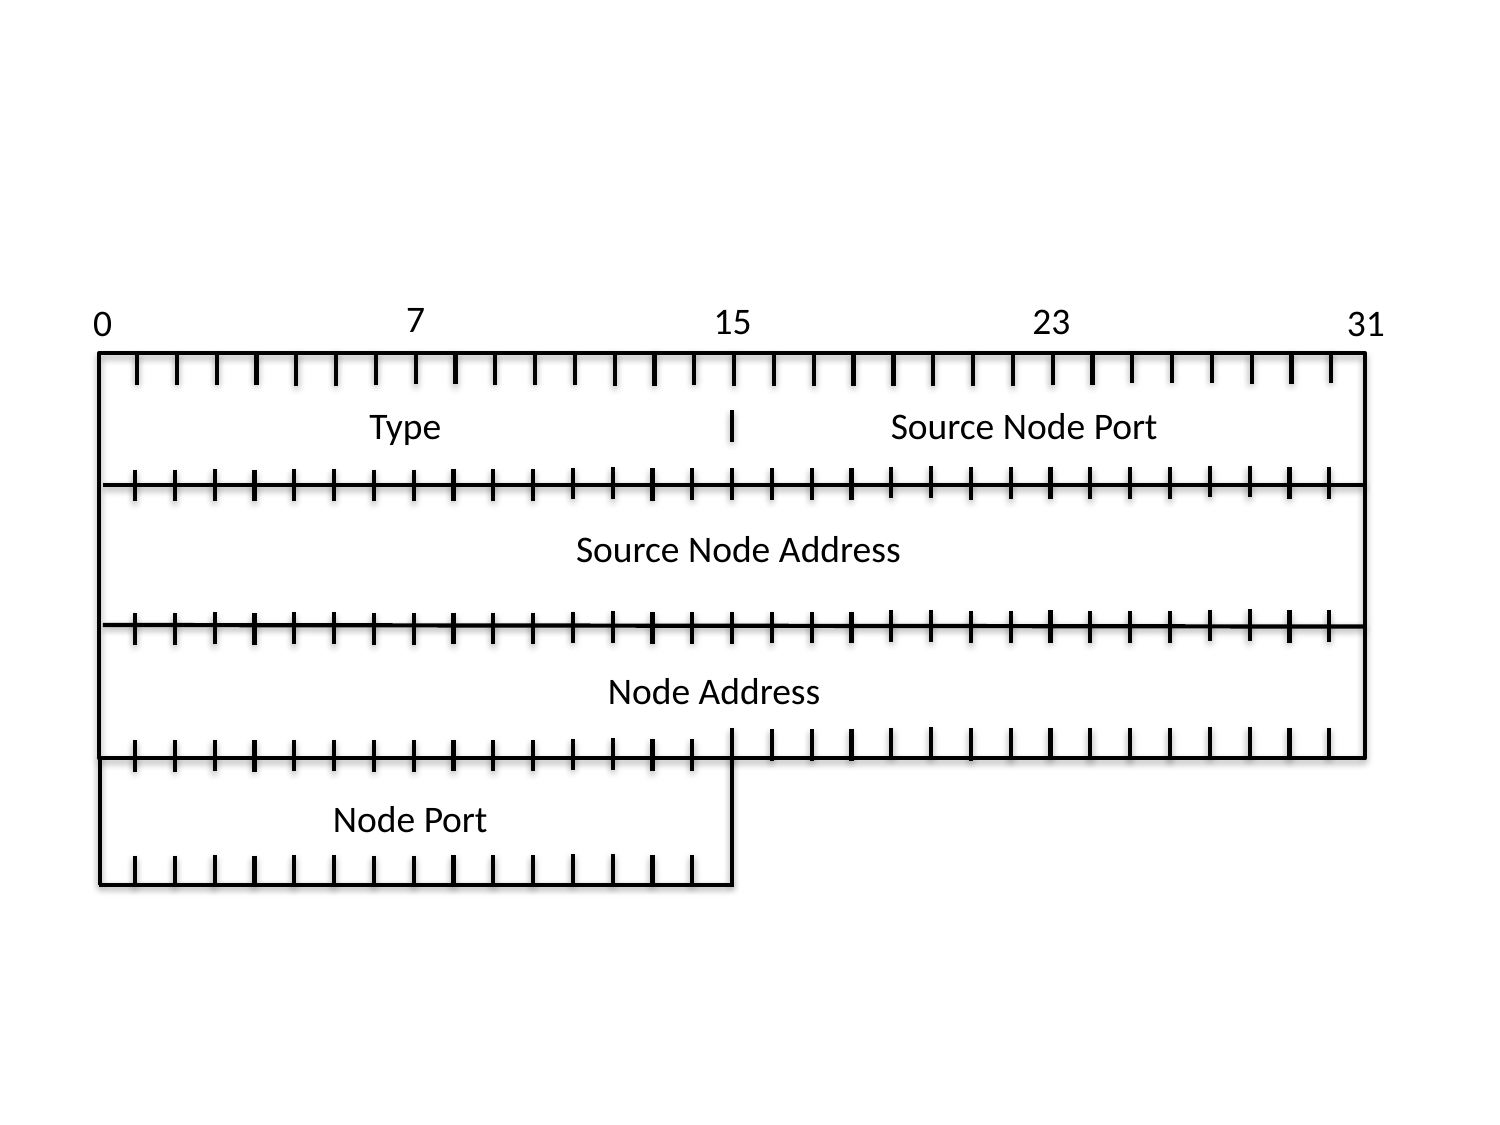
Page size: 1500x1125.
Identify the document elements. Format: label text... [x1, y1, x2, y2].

text_box 0 [78, 291, 128, 352]
text_box 23 [1017, 289, 1086, 350]
text_box 31 [1332, 291, 1400, 352]
text_box [98, 353, 1366, 759]
text_box Node Port [318, 787, 503, 848]
text_box 7 [391, 287, 441, 347]
text_box 15 [698, 289, 767, 350]
